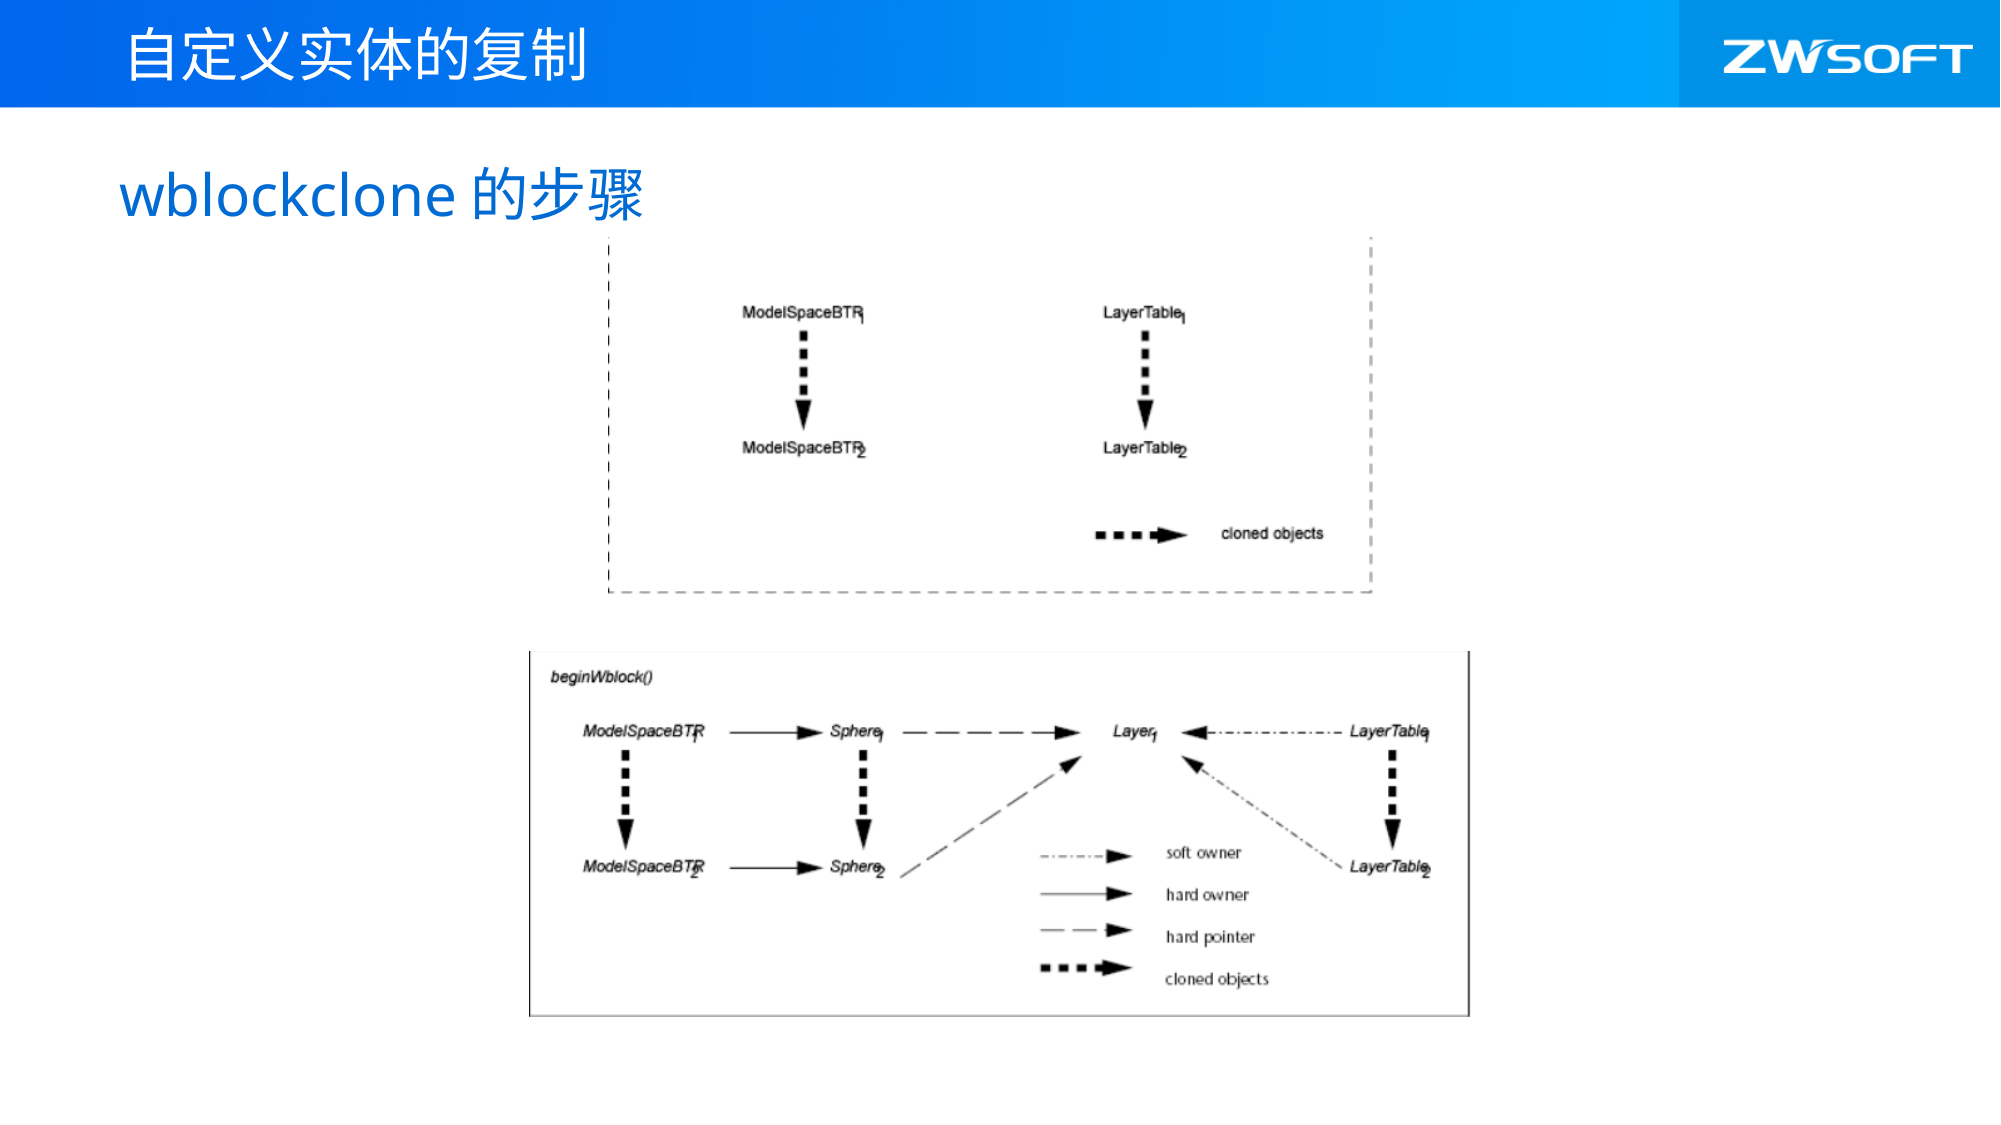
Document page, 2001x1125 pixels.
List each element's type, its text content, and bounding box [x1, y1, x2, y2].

list 自定义实体的复制 [107, 18, 609, 97]
picture [0, 0, 2000, 1125]
title wblockclone的步骤 [104, 158, 1893, 238]
